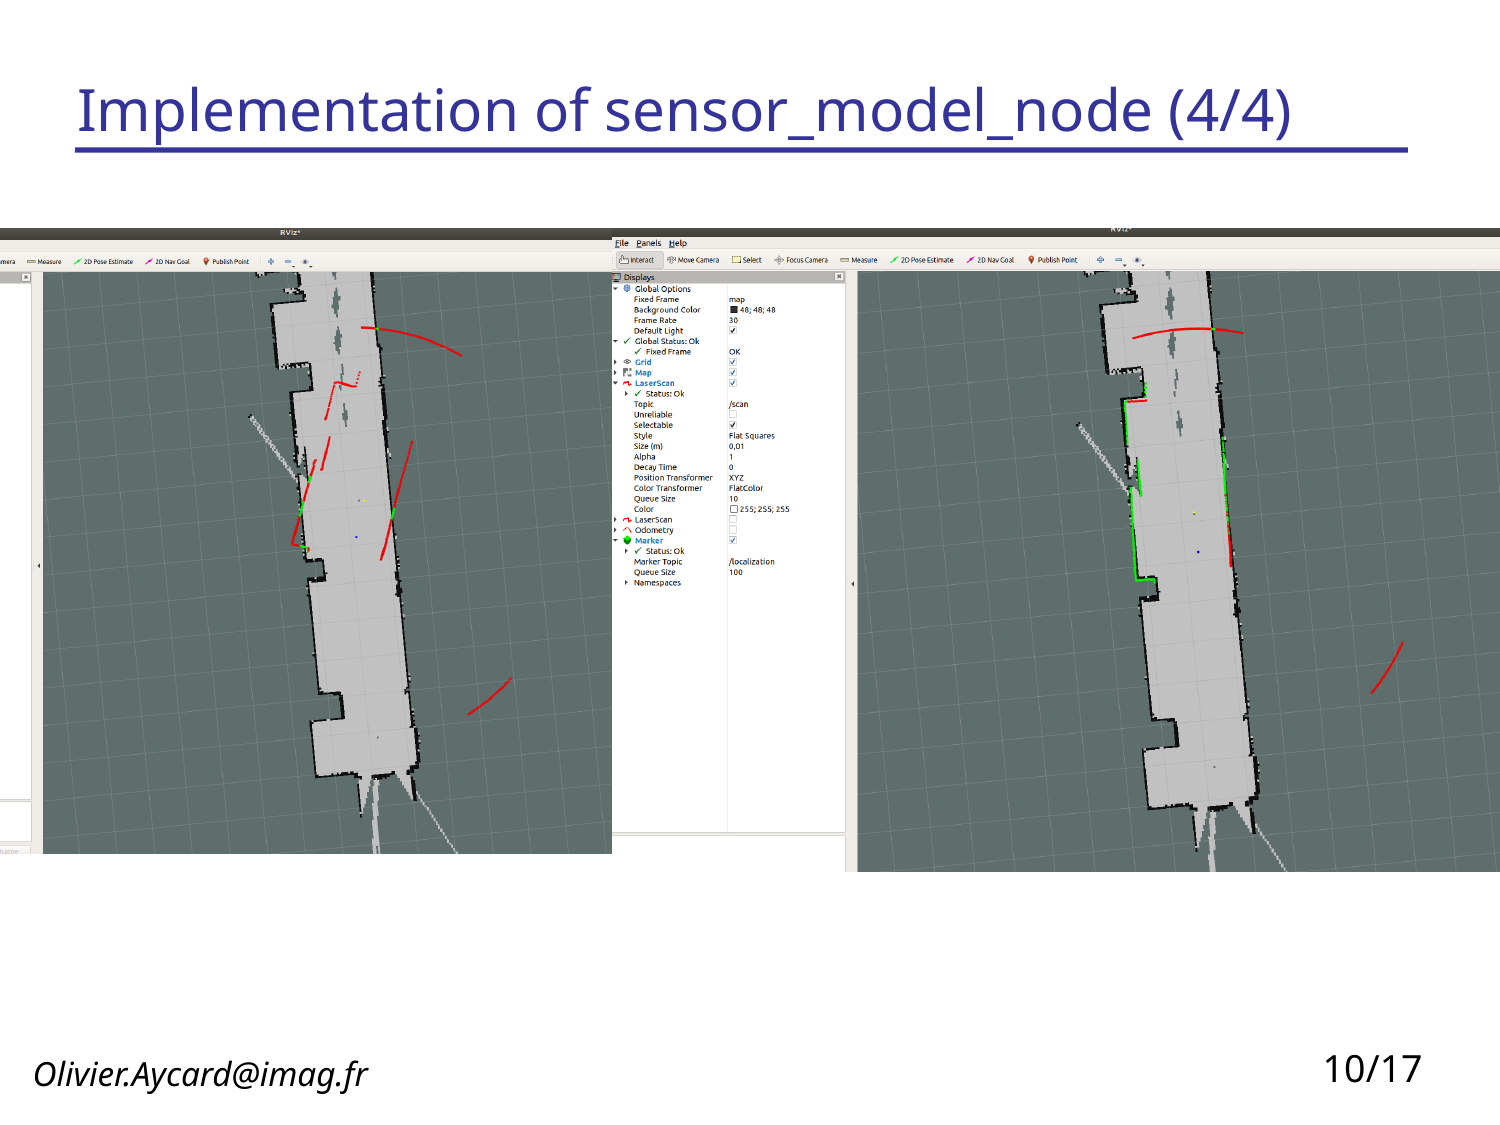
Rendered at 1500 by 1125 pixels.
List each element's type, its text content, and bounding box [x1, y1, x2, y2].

text_box Implementation of sensor_model_node (4/4) [62, 24, 1407, 150]
picture [0, 227, 1500, 873]
